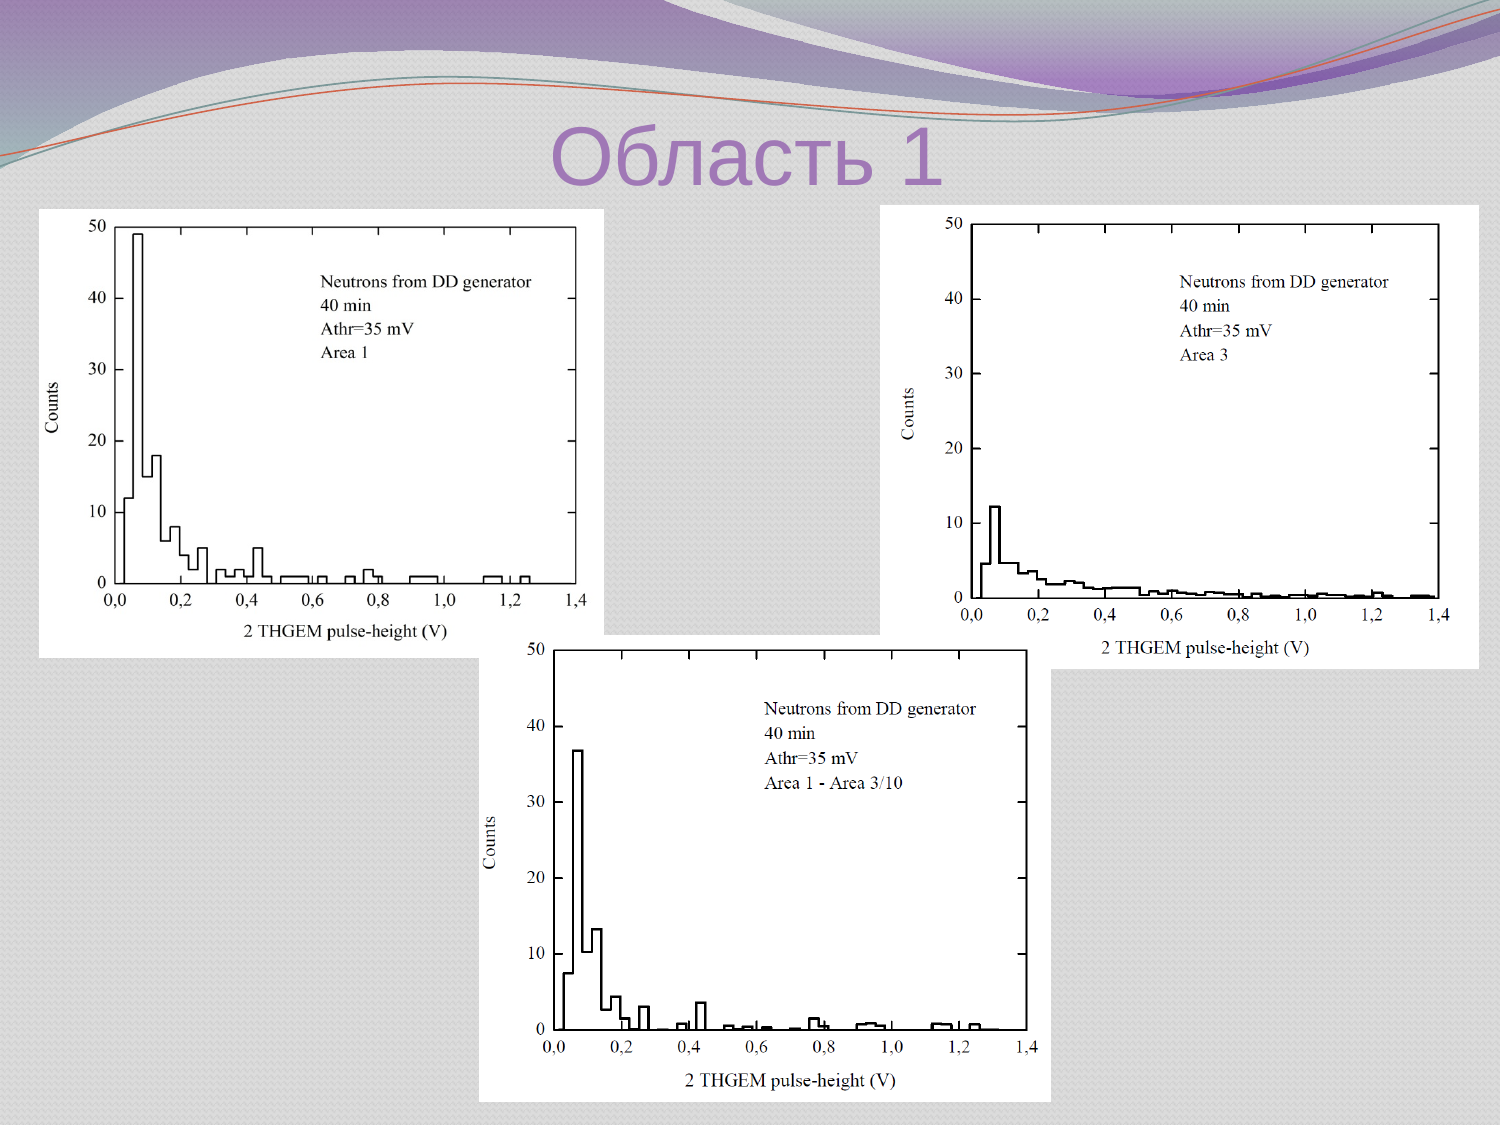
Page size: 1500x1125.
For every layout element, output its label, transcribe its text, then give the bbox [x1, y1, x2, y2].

text_box Область 1 [47, 102, 1448, 203]
picture [39, 205, 1479, 1102]
